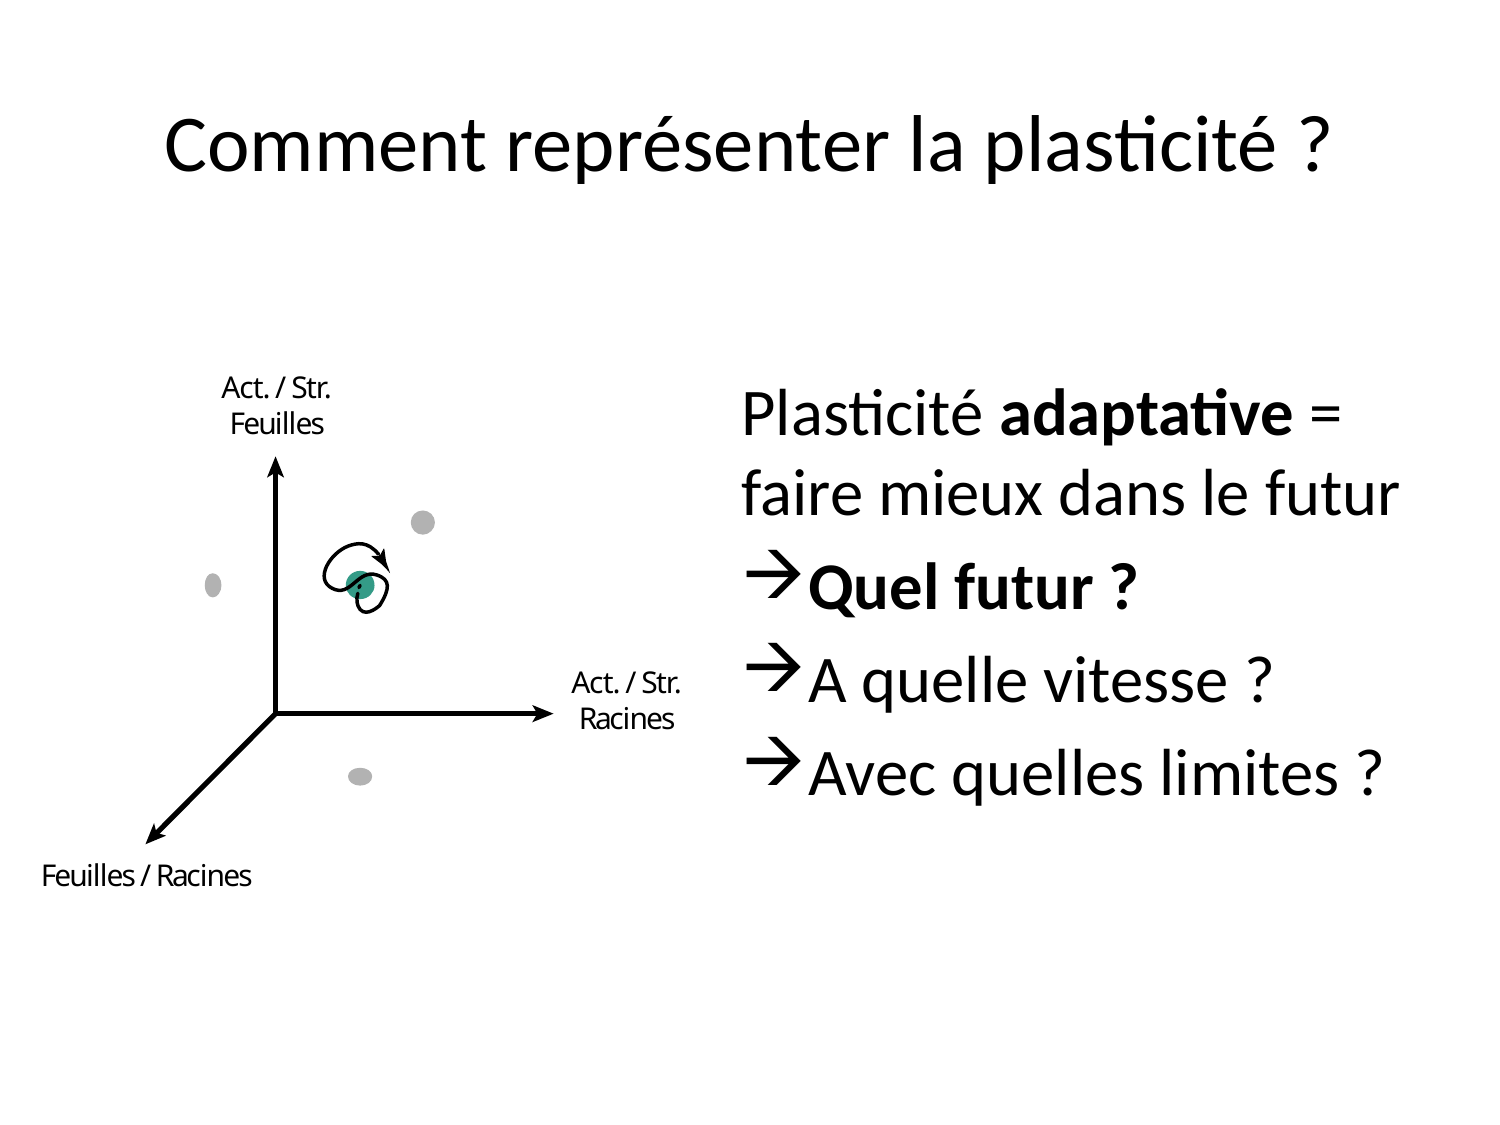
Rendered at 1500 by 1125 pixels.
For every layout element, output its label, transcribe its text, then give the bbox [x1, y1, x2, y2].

list Plasticité adaptative = faire mieux dans le futur Quel futur ? A quelle vitesse ? Avec quelles limites ? [726, 361, 1449, 994]
title Comment représenter la plasticité ? [75, 45, 1425, 233]
picture [41, 373, 681, 894]
